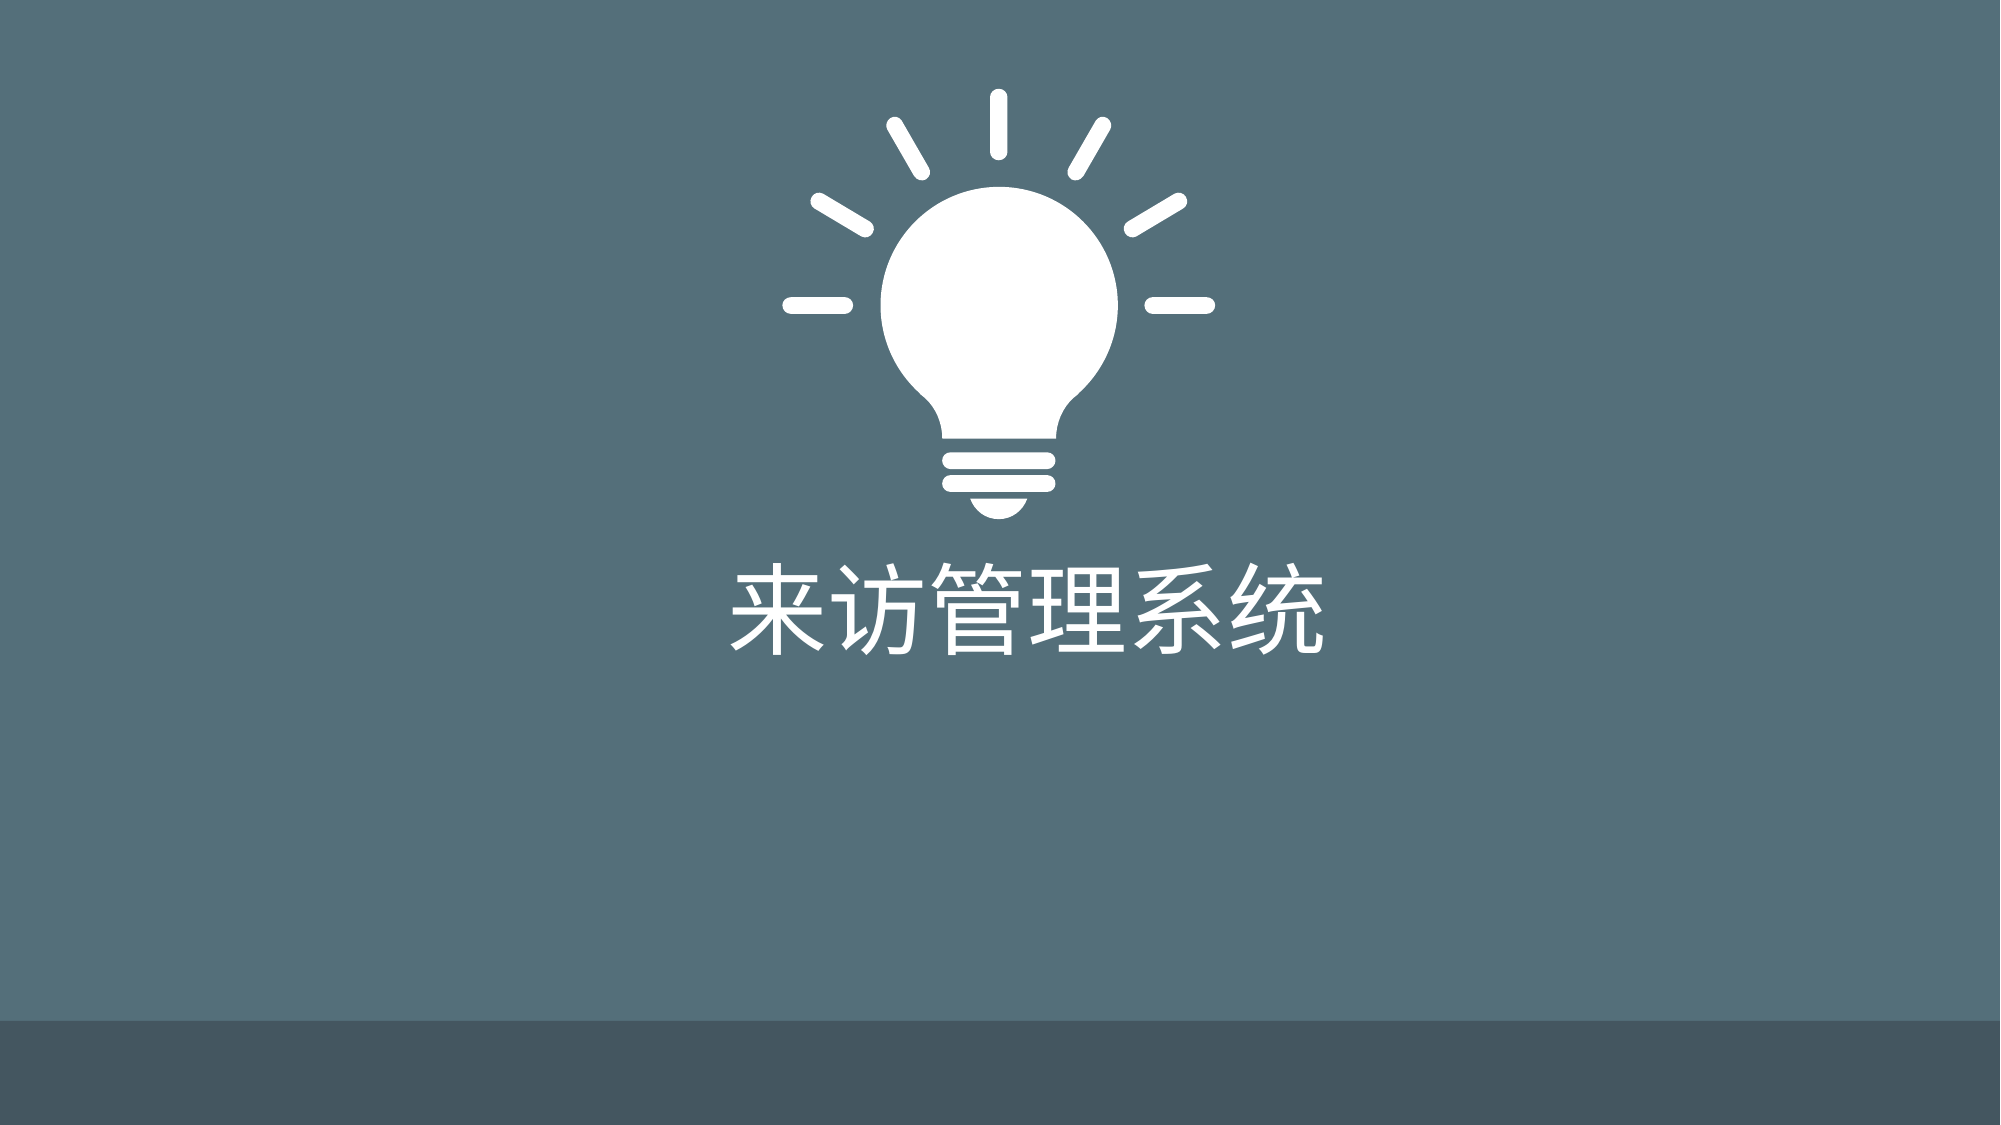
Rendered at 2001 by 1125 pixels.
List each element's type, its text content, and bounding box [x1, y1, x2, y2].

text_box 来访管理系统 [175, 539, 1879, 675]
text_box [0, 1020, 2000, 1125]
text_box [782, 88, 1216, 520]
